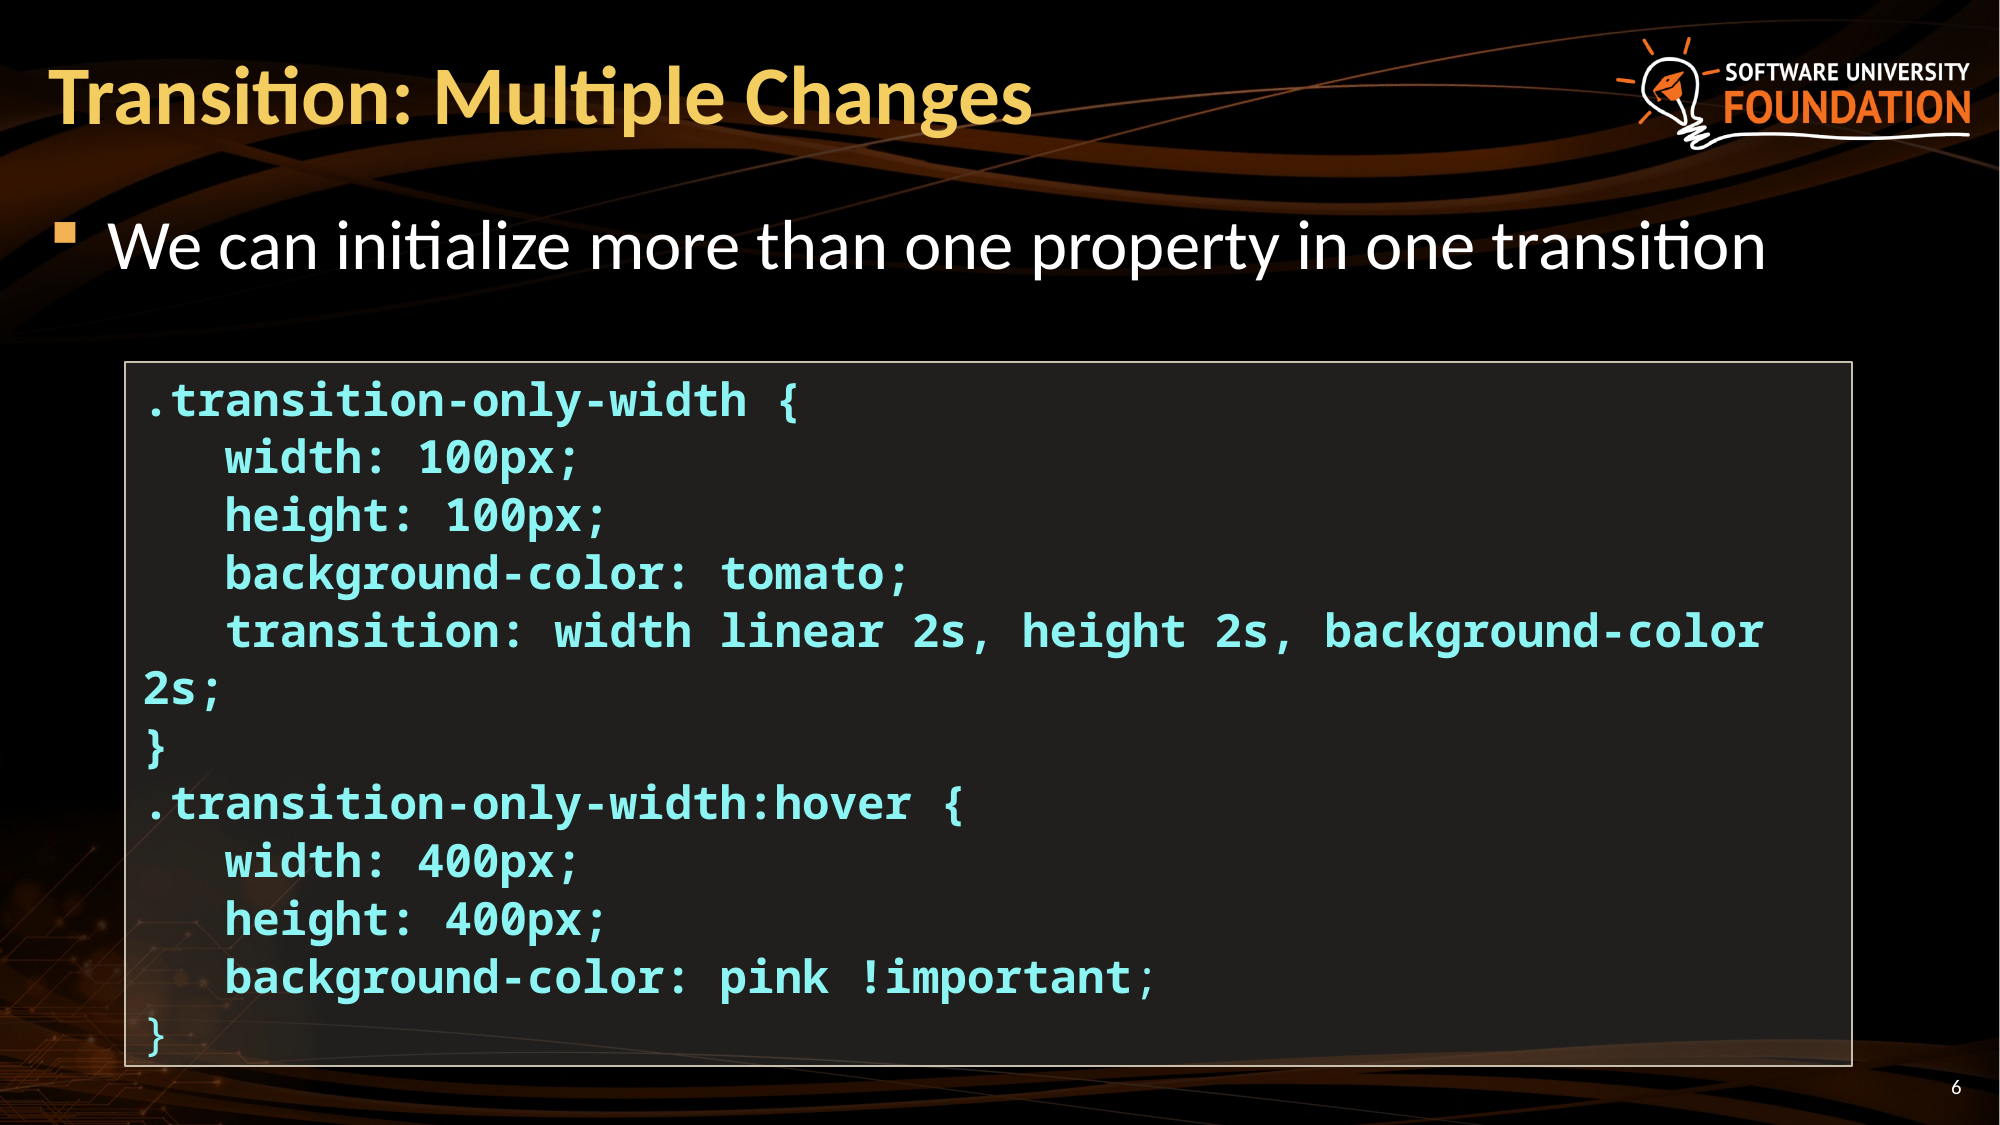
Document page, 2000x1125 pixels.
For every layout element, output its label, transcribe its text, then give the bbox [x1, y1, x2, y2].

title Transition: Multiple Changes [30, 6, 1602, 189]
slide_number 6 [1897, 1070, 1968, 1103]
text_box .transition-only-width { width: 100px; height: 100px; background-color: tomato; transition: width linear 2s, height 2s, background-color 2s; } .transition-only-width:hover { width: 400px; height: 400px; background-color: pink !important; } [124, 361, 1852, 1066]
picture [0, 0, 2000, 1125]
list We can initialize more than one property in one transition [31, 188, 1968, 1103]
